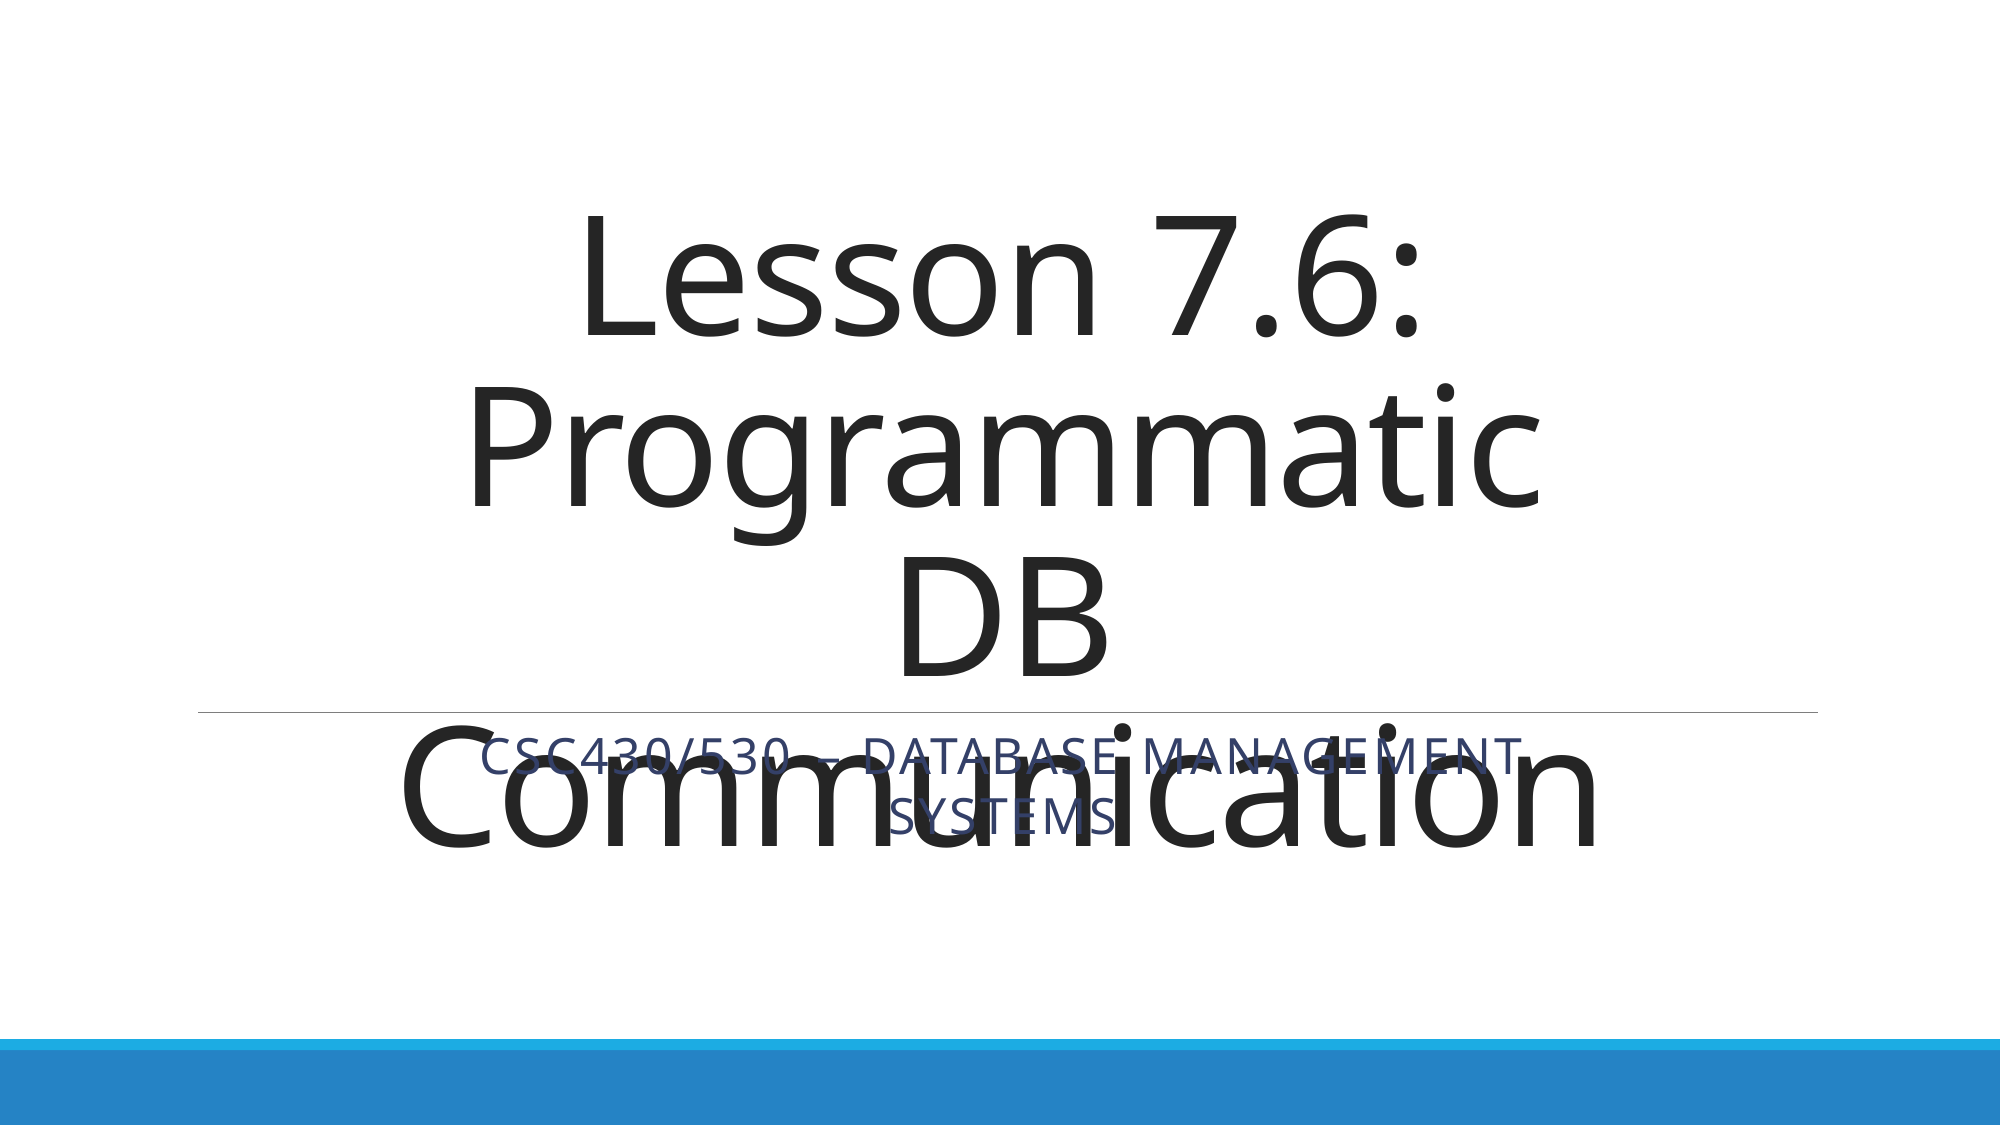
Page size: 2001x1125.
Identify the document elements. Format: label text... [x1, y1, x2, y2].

text_box CSC430/530 – DATABASE MANAGEMENT SYSTEMS [415, 722, 1591, 845]
title Lesson 7.6: Programmatic DB Communication [331, 166, 1672, 880]
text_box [0, 1038, 2000, 1125]
